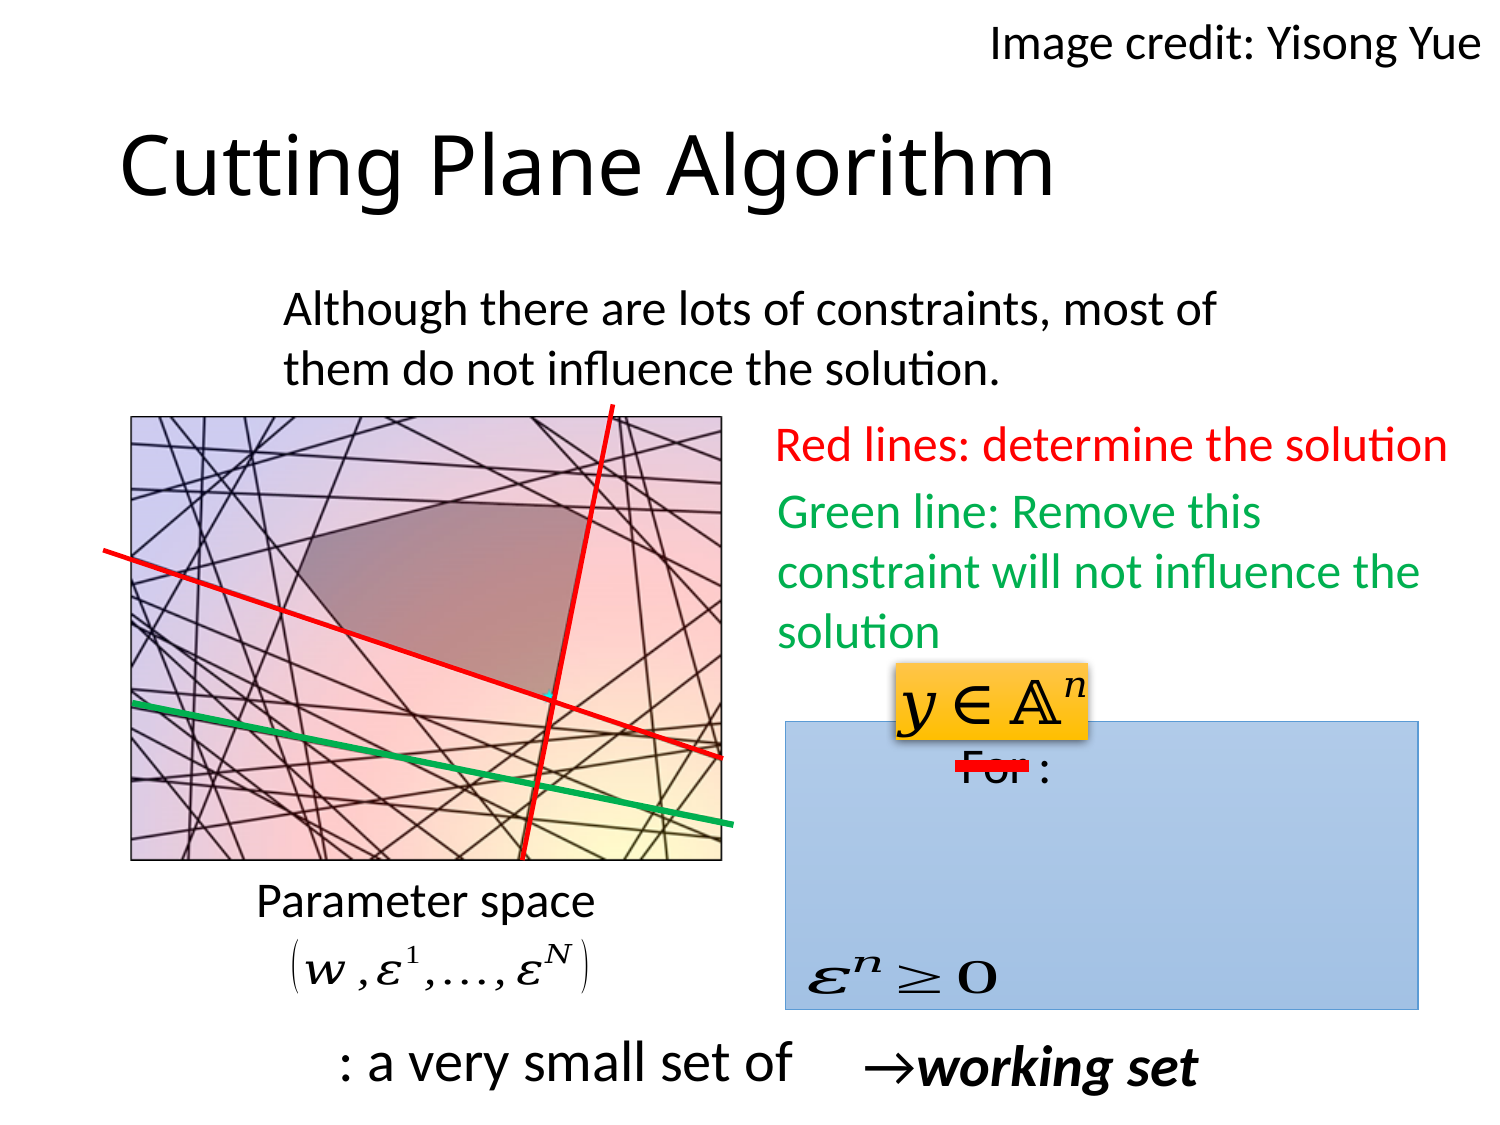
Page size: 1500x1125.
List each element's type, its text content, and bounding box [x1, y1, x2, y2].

text_box Green line: Remove this constraint will not influence the solution [762, 479, 1447, 666]
text_box Although there are lots of constraints, most of them do not influence the solution. [268, 268, 1288, 403]
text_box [613, 550, 723, 759]
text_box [613, 702, 734, 825]
text_box Parameter space [157, 861, 696, 935]
picture [613, 416, 724, 702]
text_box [103, 550, 522, 759]
text_box Image credit: Yisong Yue [974, 2, 1498, 77]
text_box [522, 404, 613, 861]
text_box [785, 721, 1430, 1010]
picture [613, 825, 724, 861]
text_box Red lines: determine the solution [760, 404, 1493, 479]
picture [129, 416, 522, 550]
text_box →working set [848, 1020, 1215, 1106]
picture [129, 759, 522, 861]
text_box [132, 759, 522, 825]
title Cutting Plane Algorithm [103, 59, 1397, 278]
